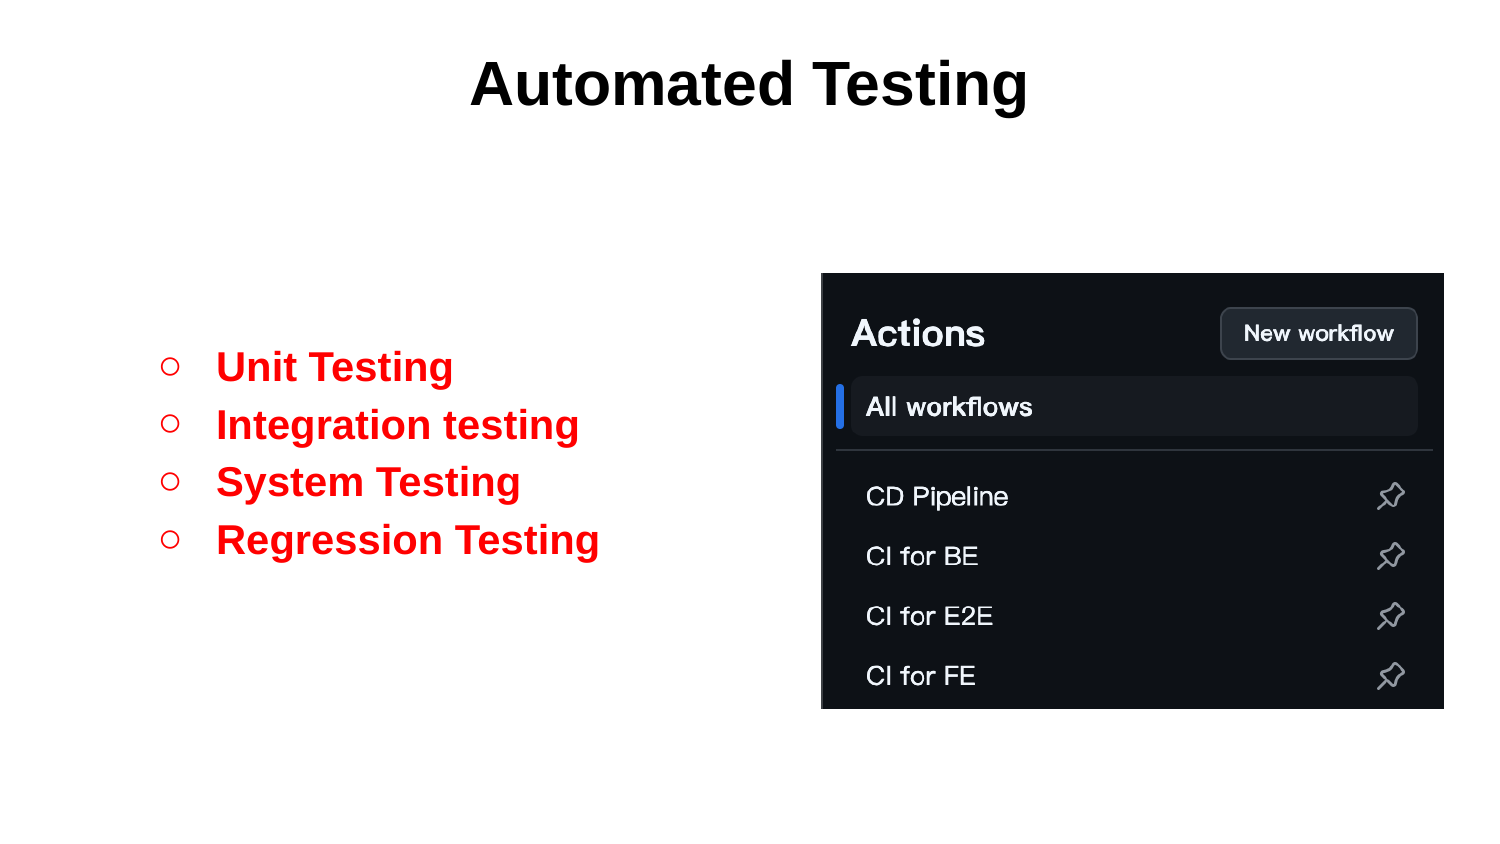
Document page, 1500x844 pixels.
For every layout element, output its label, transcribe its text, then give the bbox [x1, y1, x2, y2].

picture [821, 273, 1445, 710]
text_box Unit Testing Integration testing System Testing Regression Testing ng [51, 317, 621, 541]
title Automated Testing [51, 36, 1449, 133]
